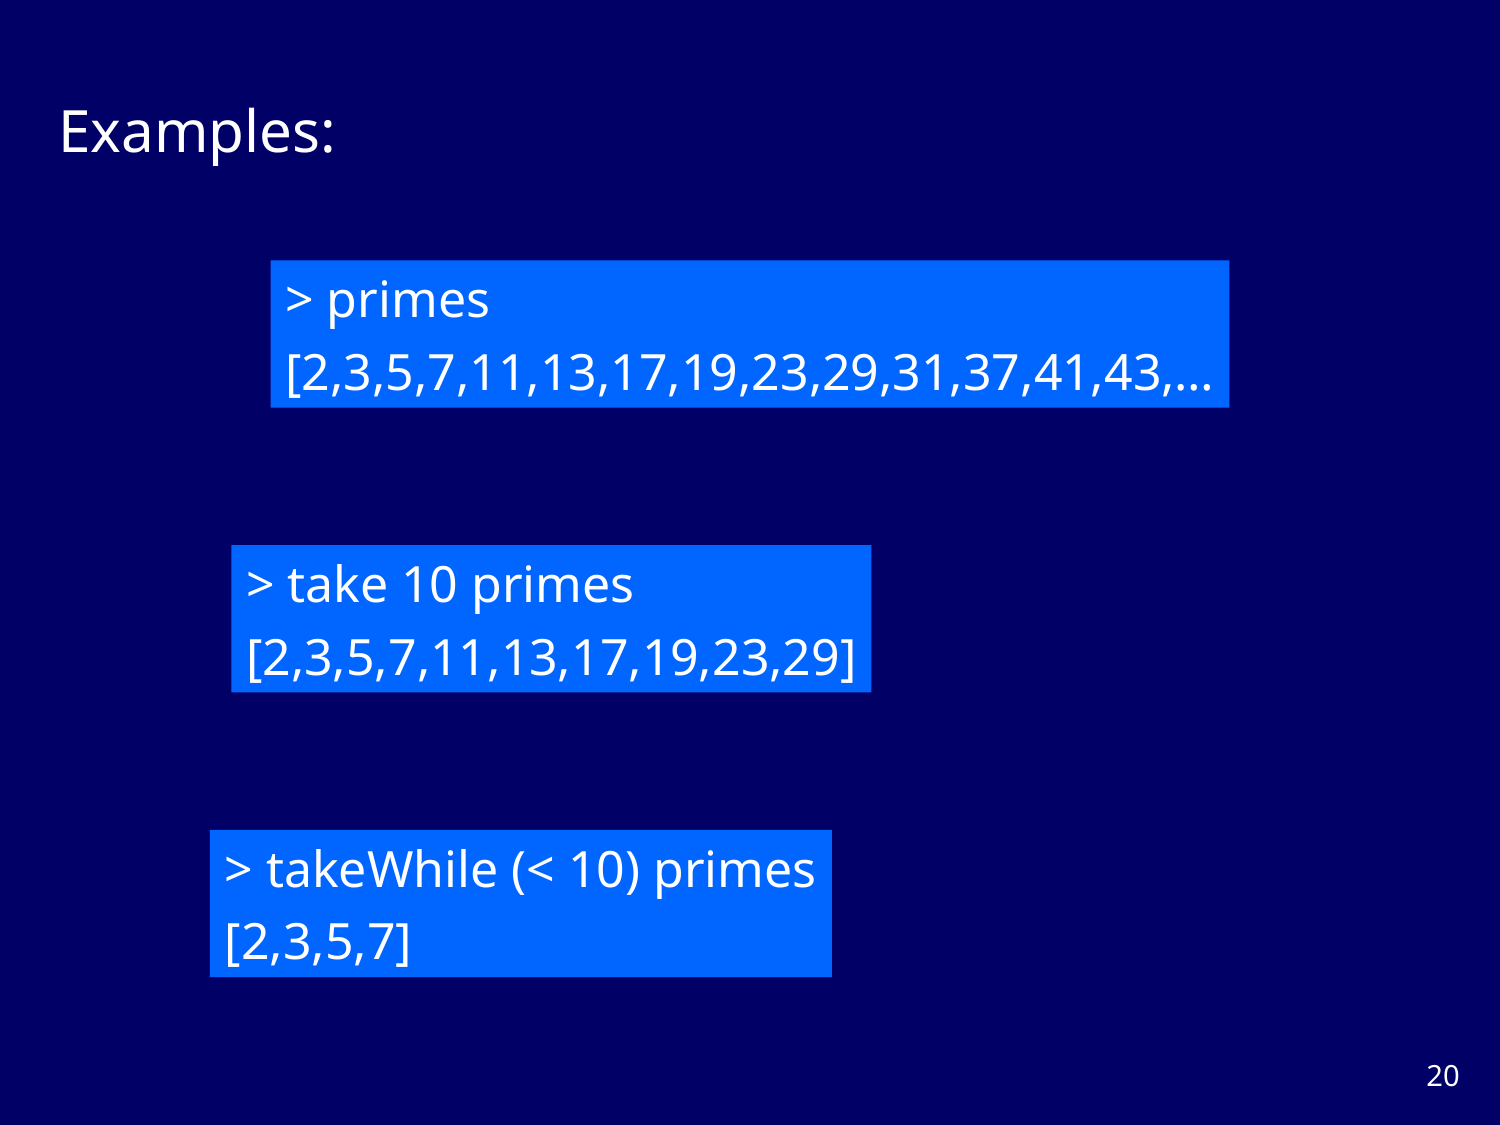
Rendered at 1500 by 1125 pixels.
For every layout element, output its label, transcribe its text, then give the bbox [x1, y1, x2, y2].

text_box > takeWhile (< 10) primes [2,3,5,7] [209, 829, 832, 978]
slide_number 19 [1374, 1049, 1476, 1101]
text_box Examples: [43, 86, 429, 171]
text_box > primes [2,3,5,7,11,13,17,19,23,29,31,37,41,43,… [270, 260, 1230, 408]
text_box > take 10 primes [2,3,5,7,11,13,17,19,23,29] [231, 545, 872, 693]
